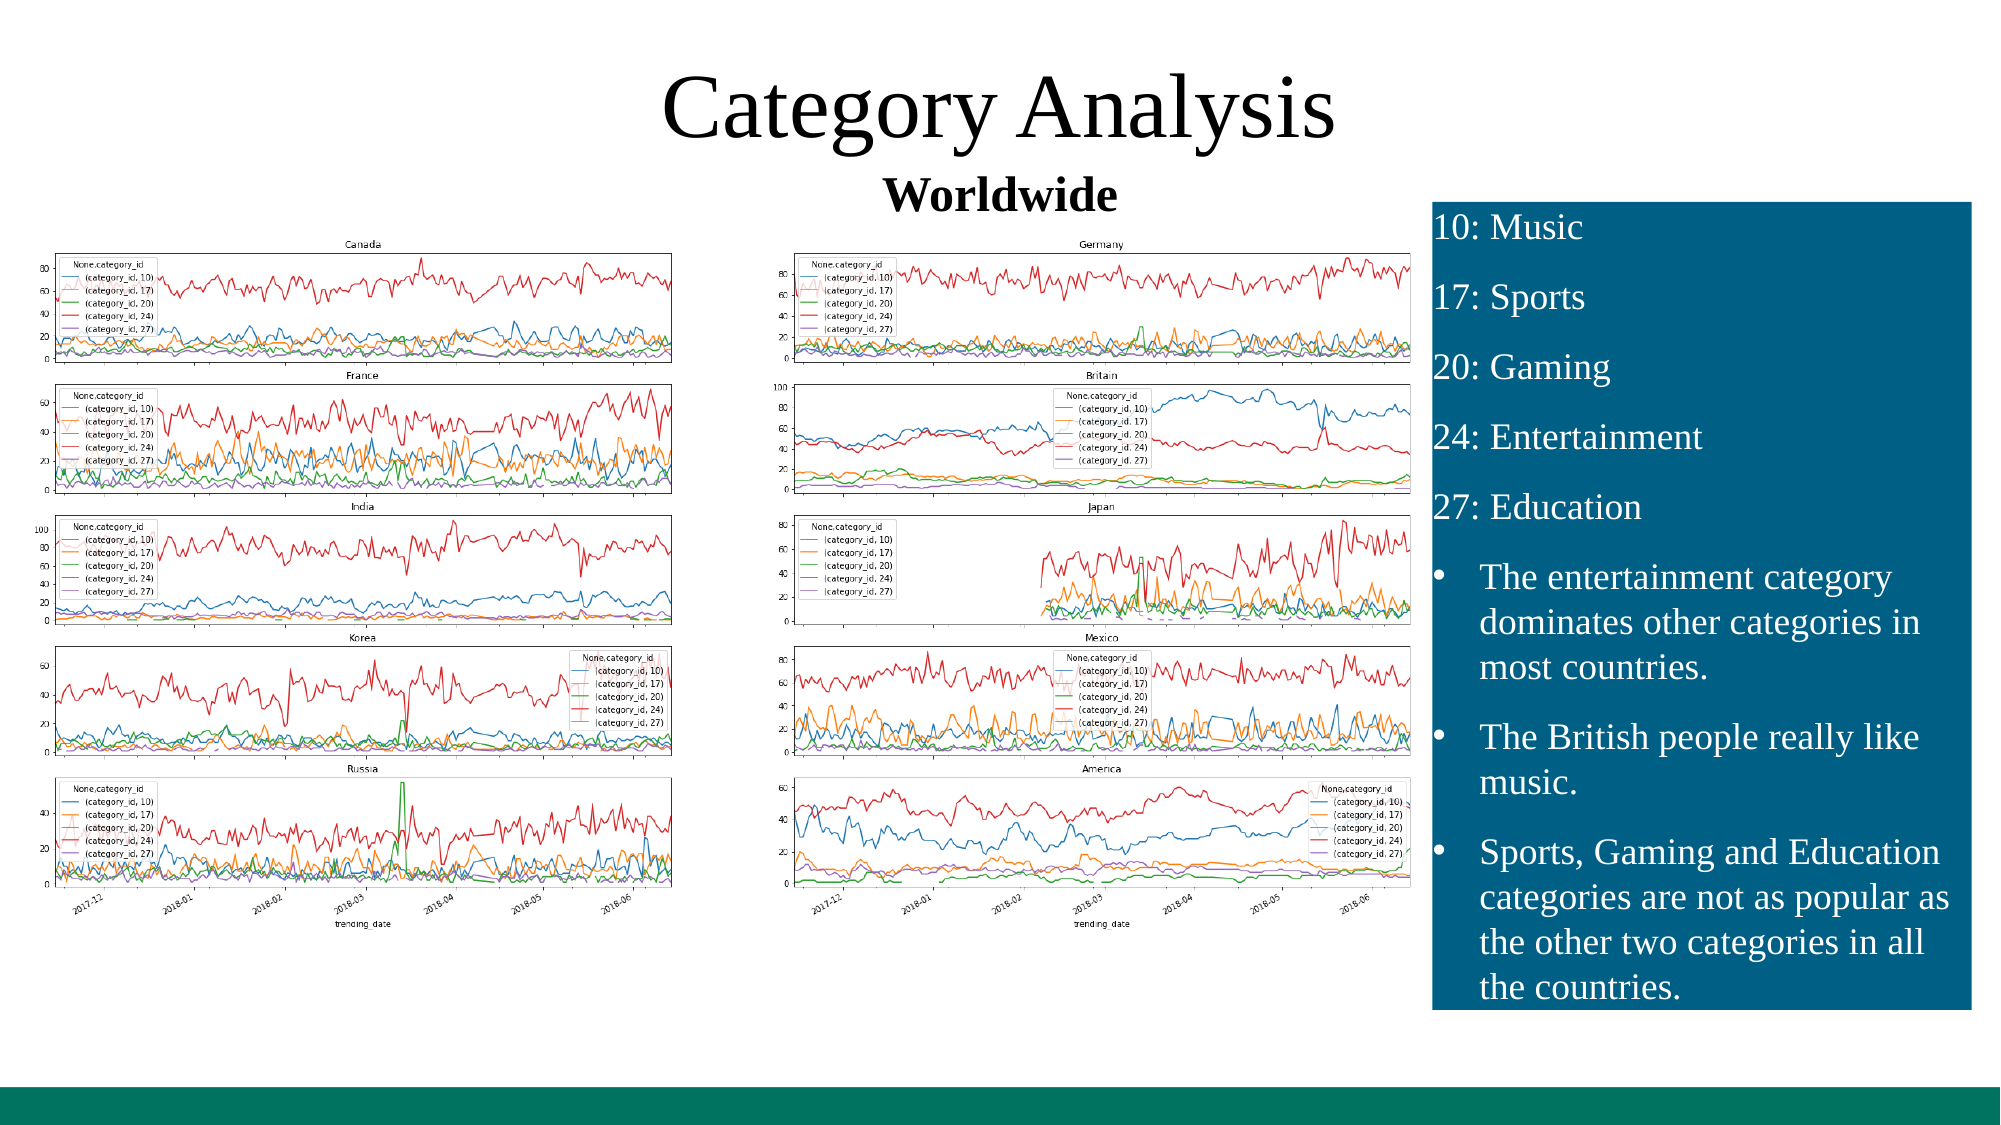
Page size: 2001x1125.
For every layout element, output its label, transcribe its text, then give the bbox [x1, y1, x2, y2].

picture [28, 234, 1415, 934]
title Category Analysis [458, 22, 1542, 159]
list Worldwide [458, 161, 1542, 900]
list 10: Music 17: Sports 20: Gaming 24: Entertainment 27: Education The entertainment category dominates other categories in most countries. The British people really like music. Sports, Gaming and Education categories are not as popular as the other two categories in all the countries. [1432, 201, 1972, 1010]
